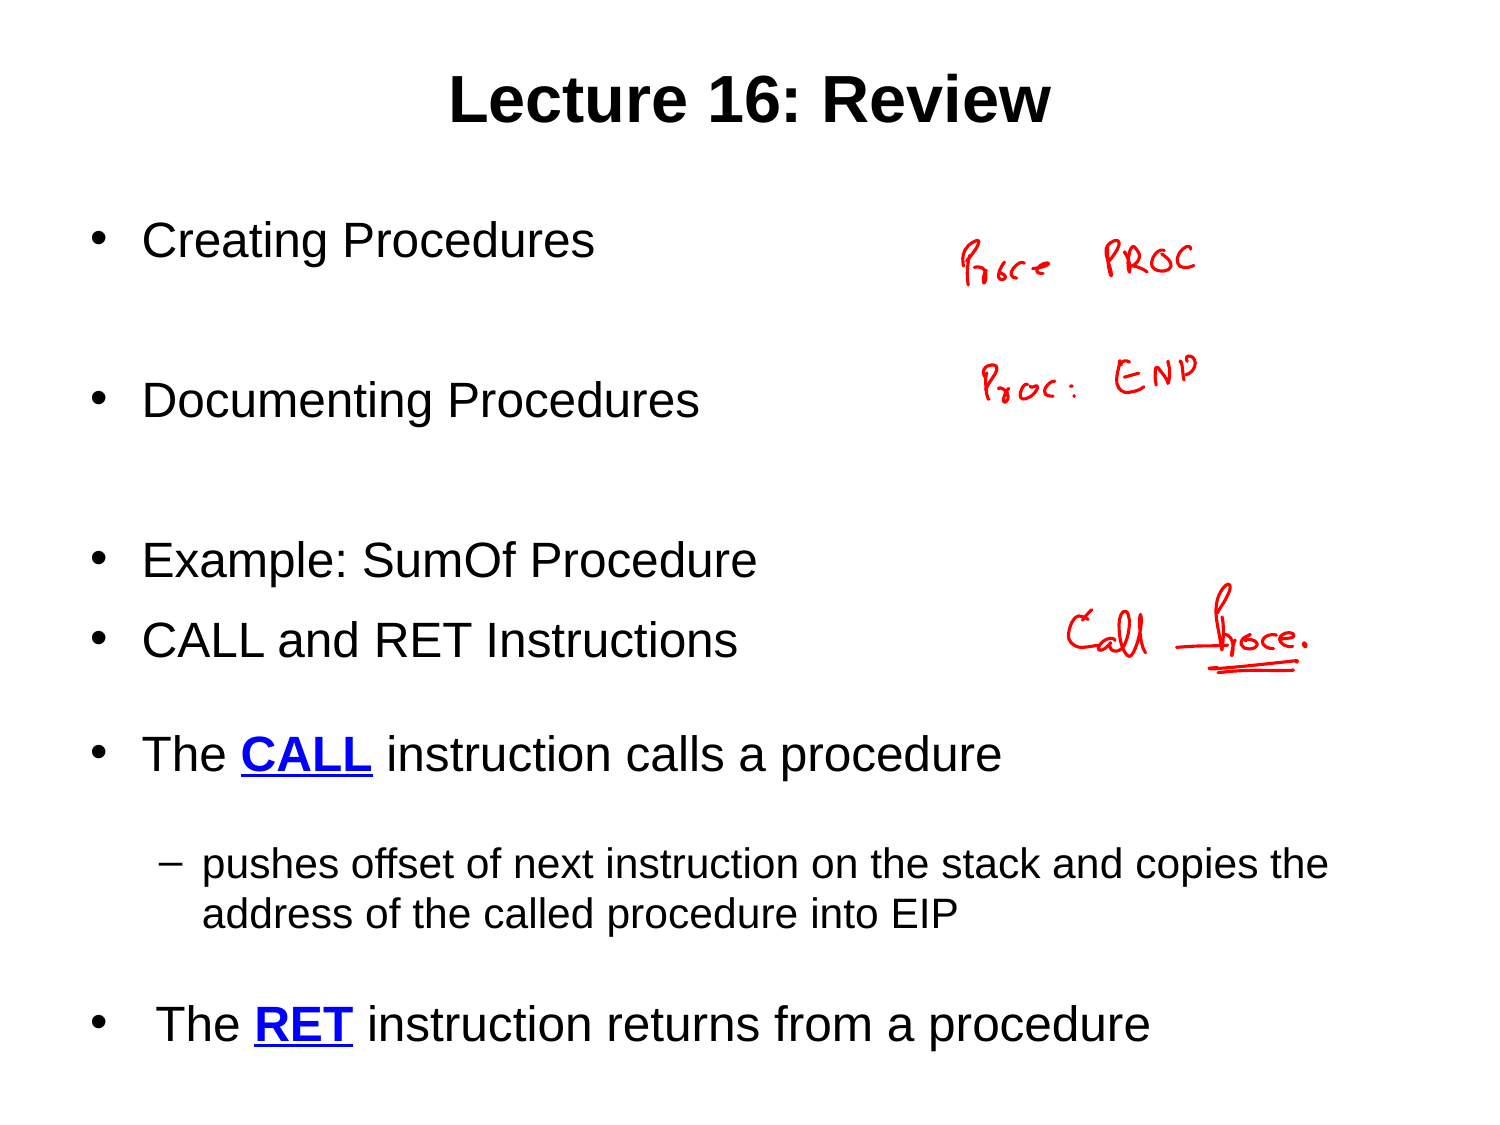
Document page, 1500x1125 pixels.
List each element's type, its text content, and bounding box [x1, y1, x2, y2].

title Lecture 16: Review [75, 24, 1425, 168]
list Creating Procedures Documenting Procedures Example: SumOf Procedure CALL and RET Instructions The CALL instruction calls a procedure pushes offset of next instruction on the stack and copies the address of the called procedure into EIP The RET instruction returns from a procedure [75, 200, 1425, 1063]
